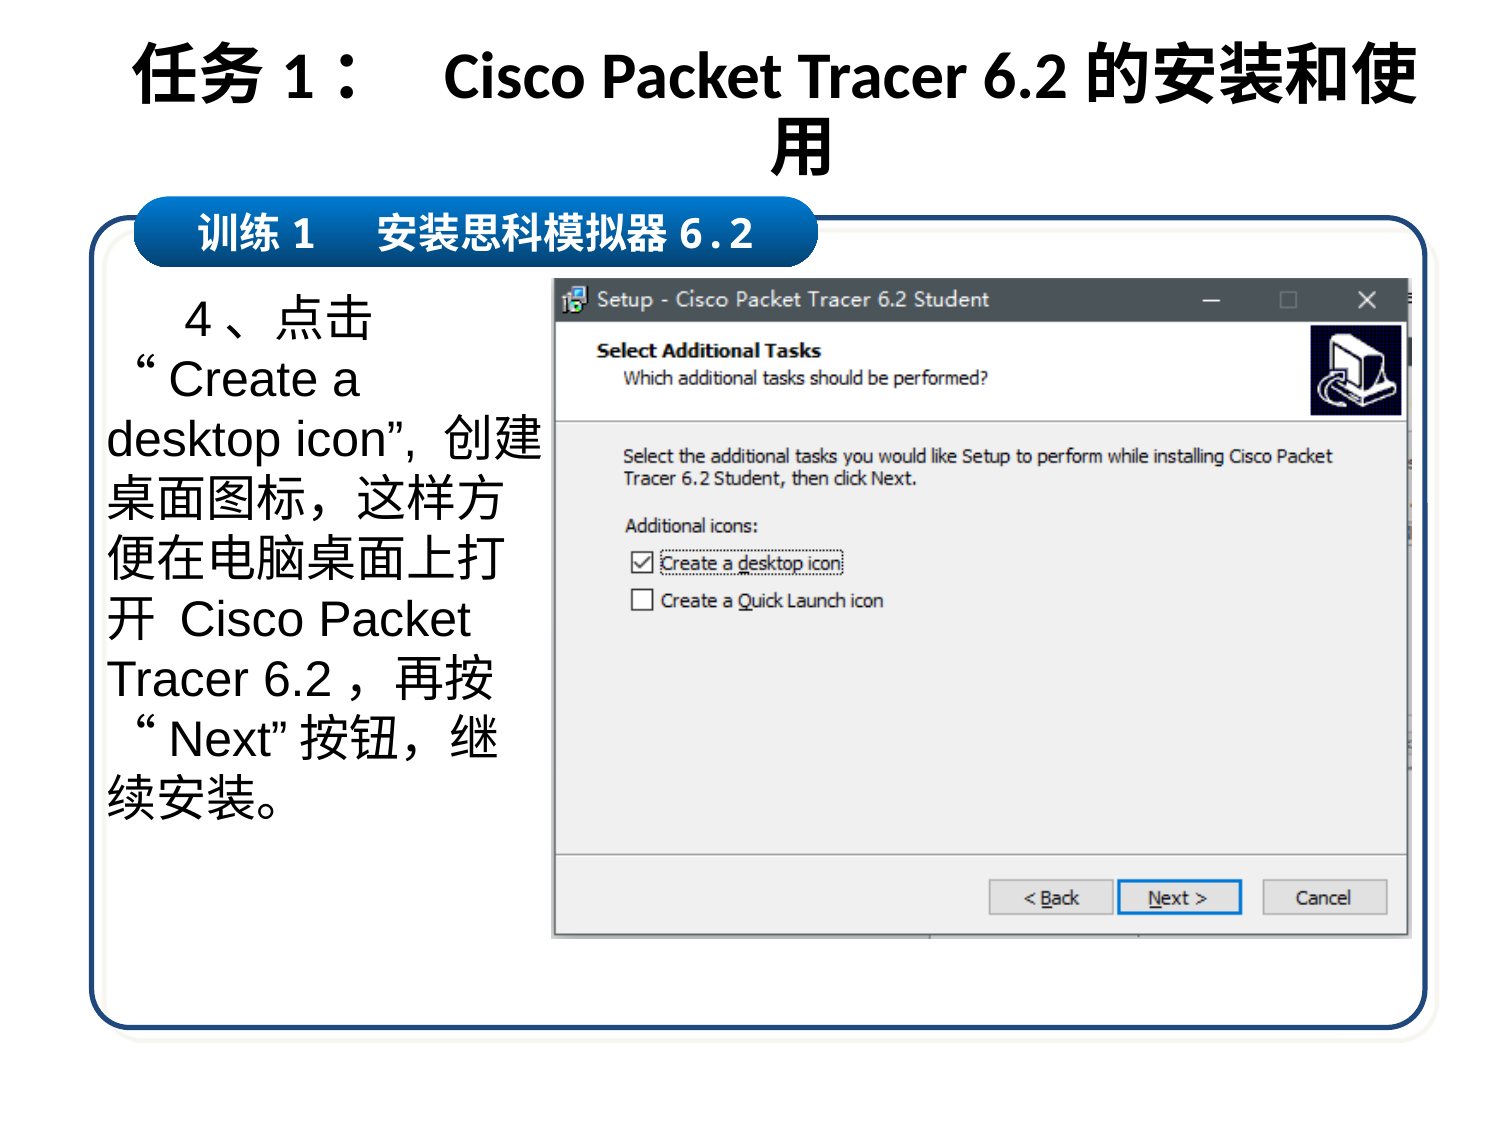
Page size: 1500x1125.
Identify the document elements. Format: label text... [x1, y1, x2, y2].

text_box [91, 217, 1425, 1028]
text_box 4、点击 “Create a desktop icon”, 创建桌面图标，这样方便在电脑桌面上打开 Cisco Packet Tracer 6.2，再按“Next”按钮，继续安装。 [91, 278, 550, 834]
text_box 训练1 安装思科模拟器6.2 [133, 207, 818, 268]
list [75, 262, 94, 1005]
text_box 任务1： Cisco Packet Tracer 6.2的安装和使用 [99, 19, 1450, 207]
picture [551, 278, 1412, 940]
